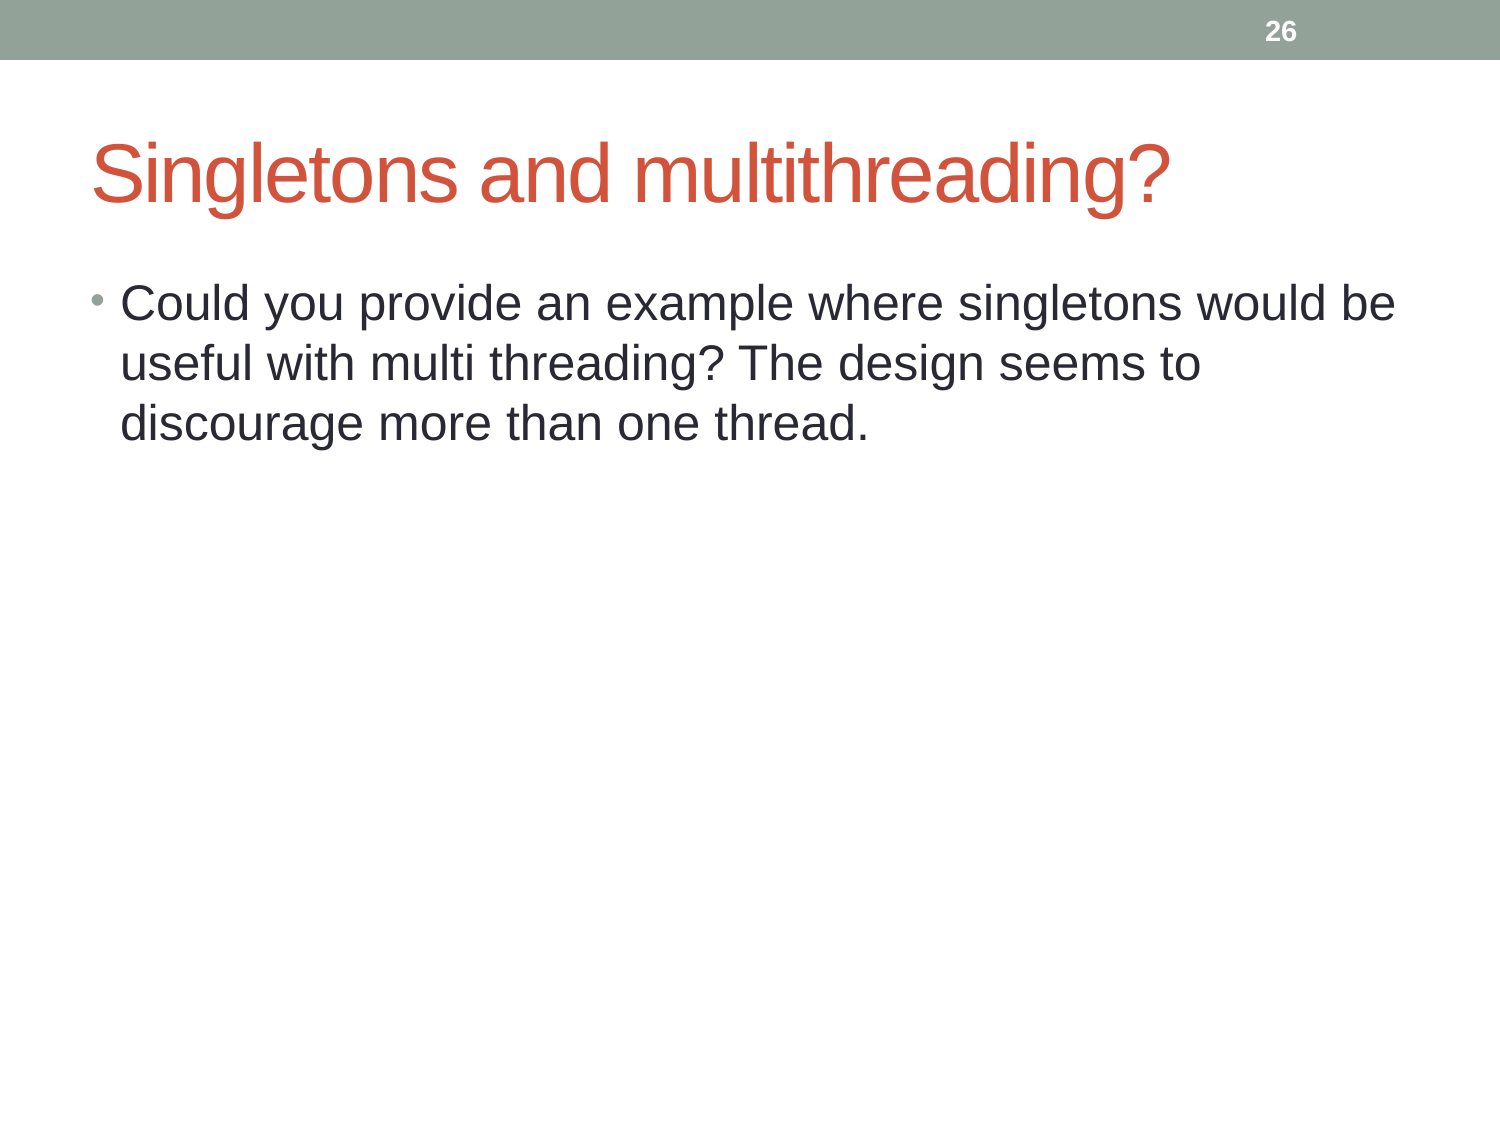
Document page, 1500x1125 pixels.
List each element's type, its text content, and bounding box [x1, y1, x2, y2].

slide_number 26 [1250, 3, 1425, 57]
title Singletons and multithreading? [75, 87, 1425, 250]
list Could you provide an example where singletons would be useful with multi threading? The design seems to discourage more than one thread. [75, 262, 1425, 1063]
